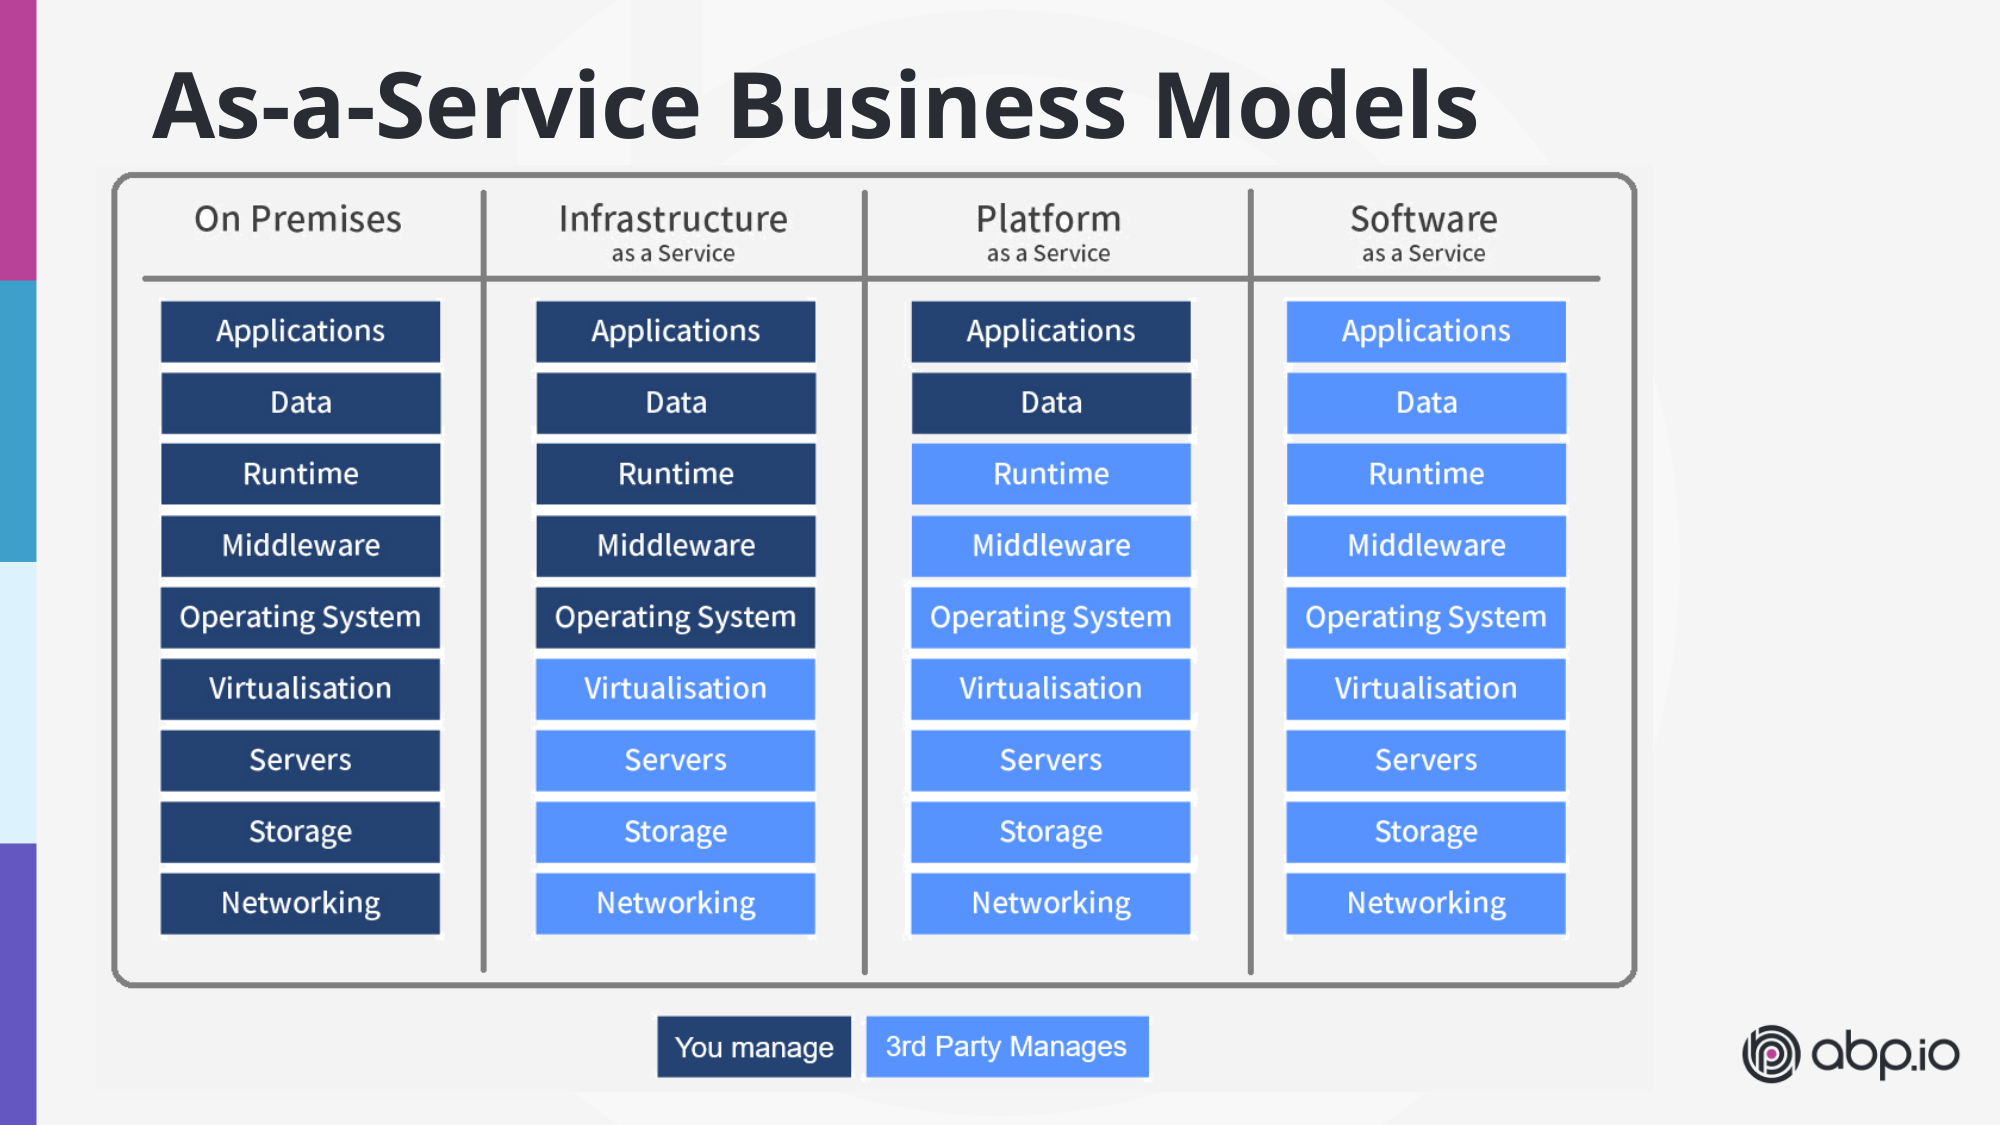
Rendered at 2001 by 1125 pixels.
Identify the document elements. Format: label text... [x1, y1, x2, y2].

picture [0, 0, 2001, 1125]
title As-a-Service Business Models [137, 0, 1863, 218]
